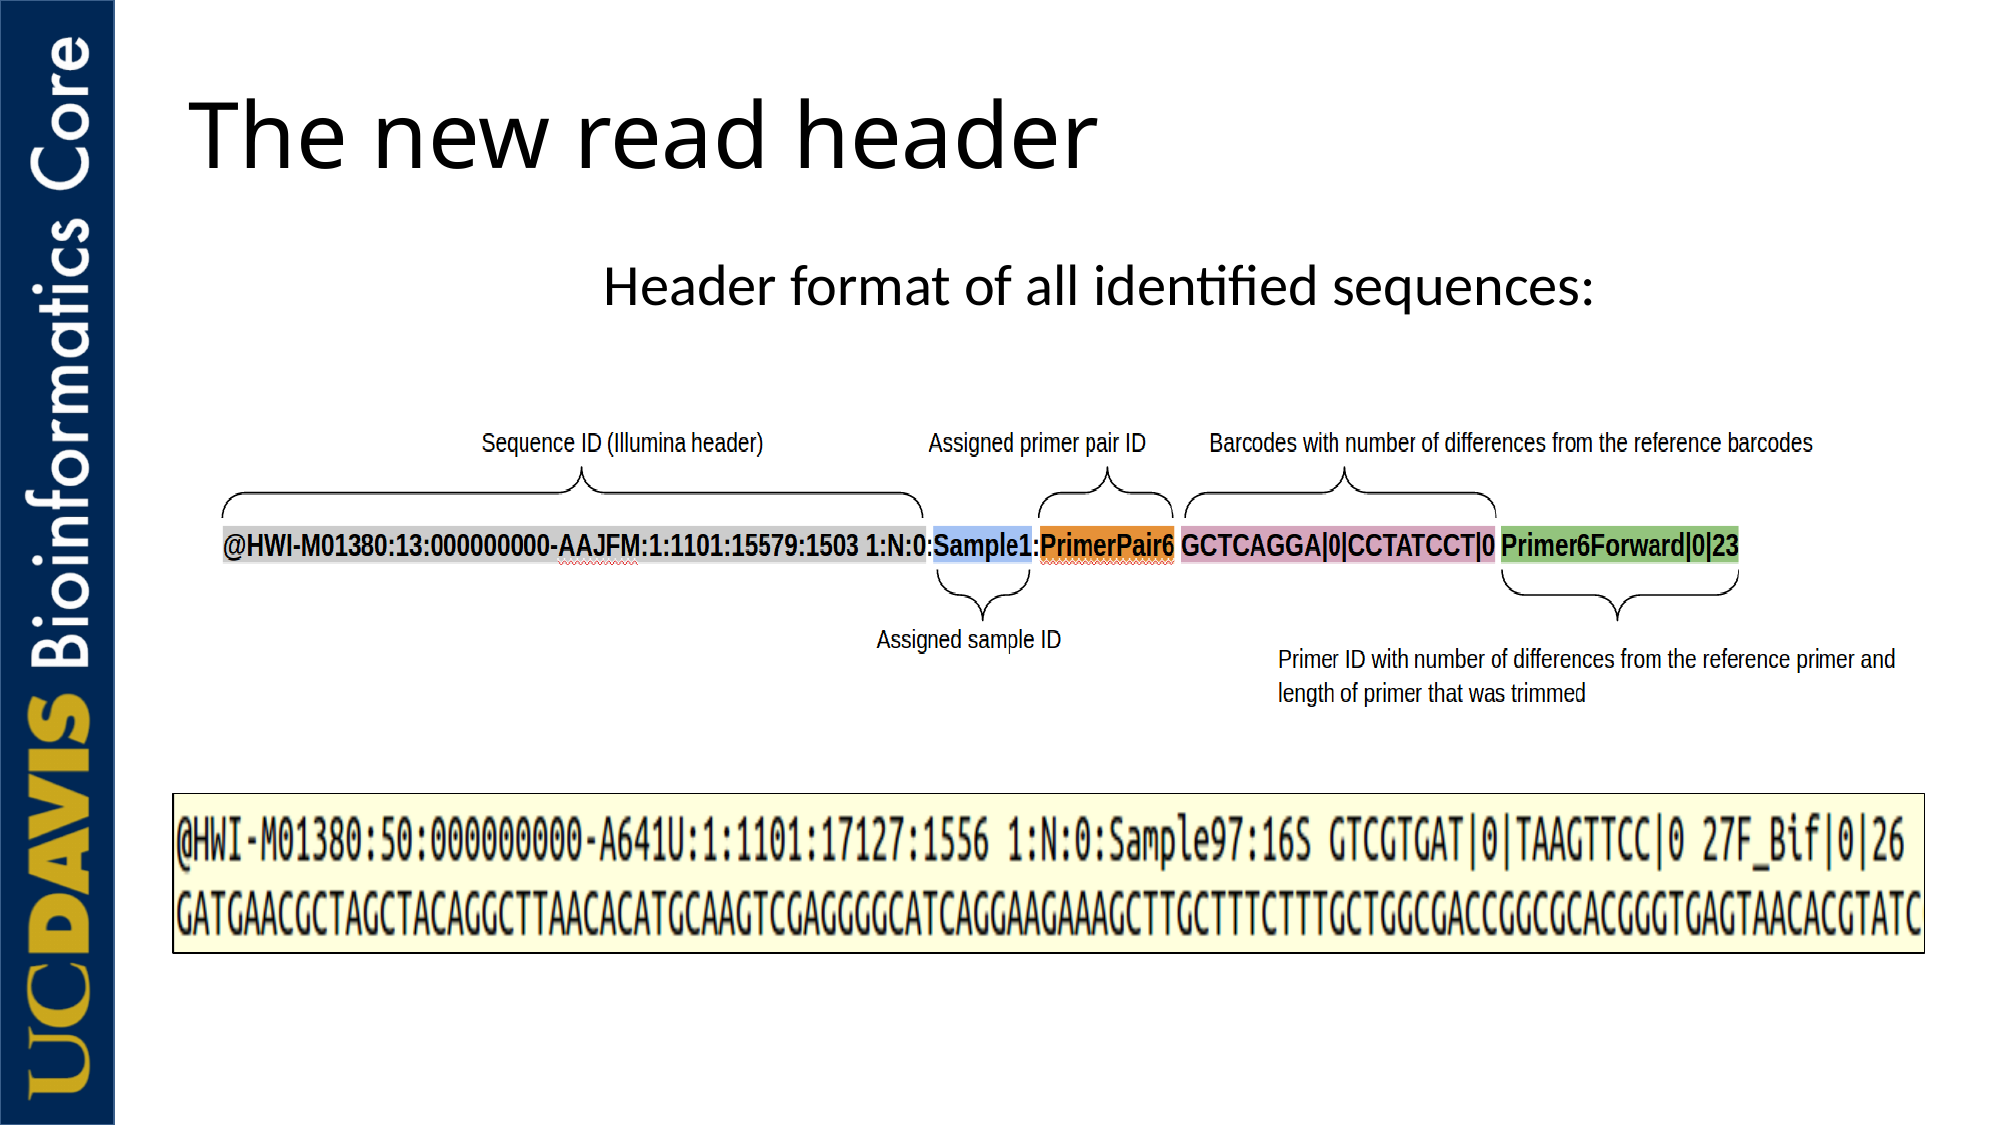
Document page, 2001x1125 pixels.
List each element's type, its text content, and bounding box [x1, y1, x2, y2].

picture [8, 0, 112, 1121]
title The new read header [173, 45, 1900, 233]
picture [173, 794, 1924, 953]
text_box Header format of all identified sequences: [576, 232, 1625, 308]
picture [199, 387, 1901, 714]
